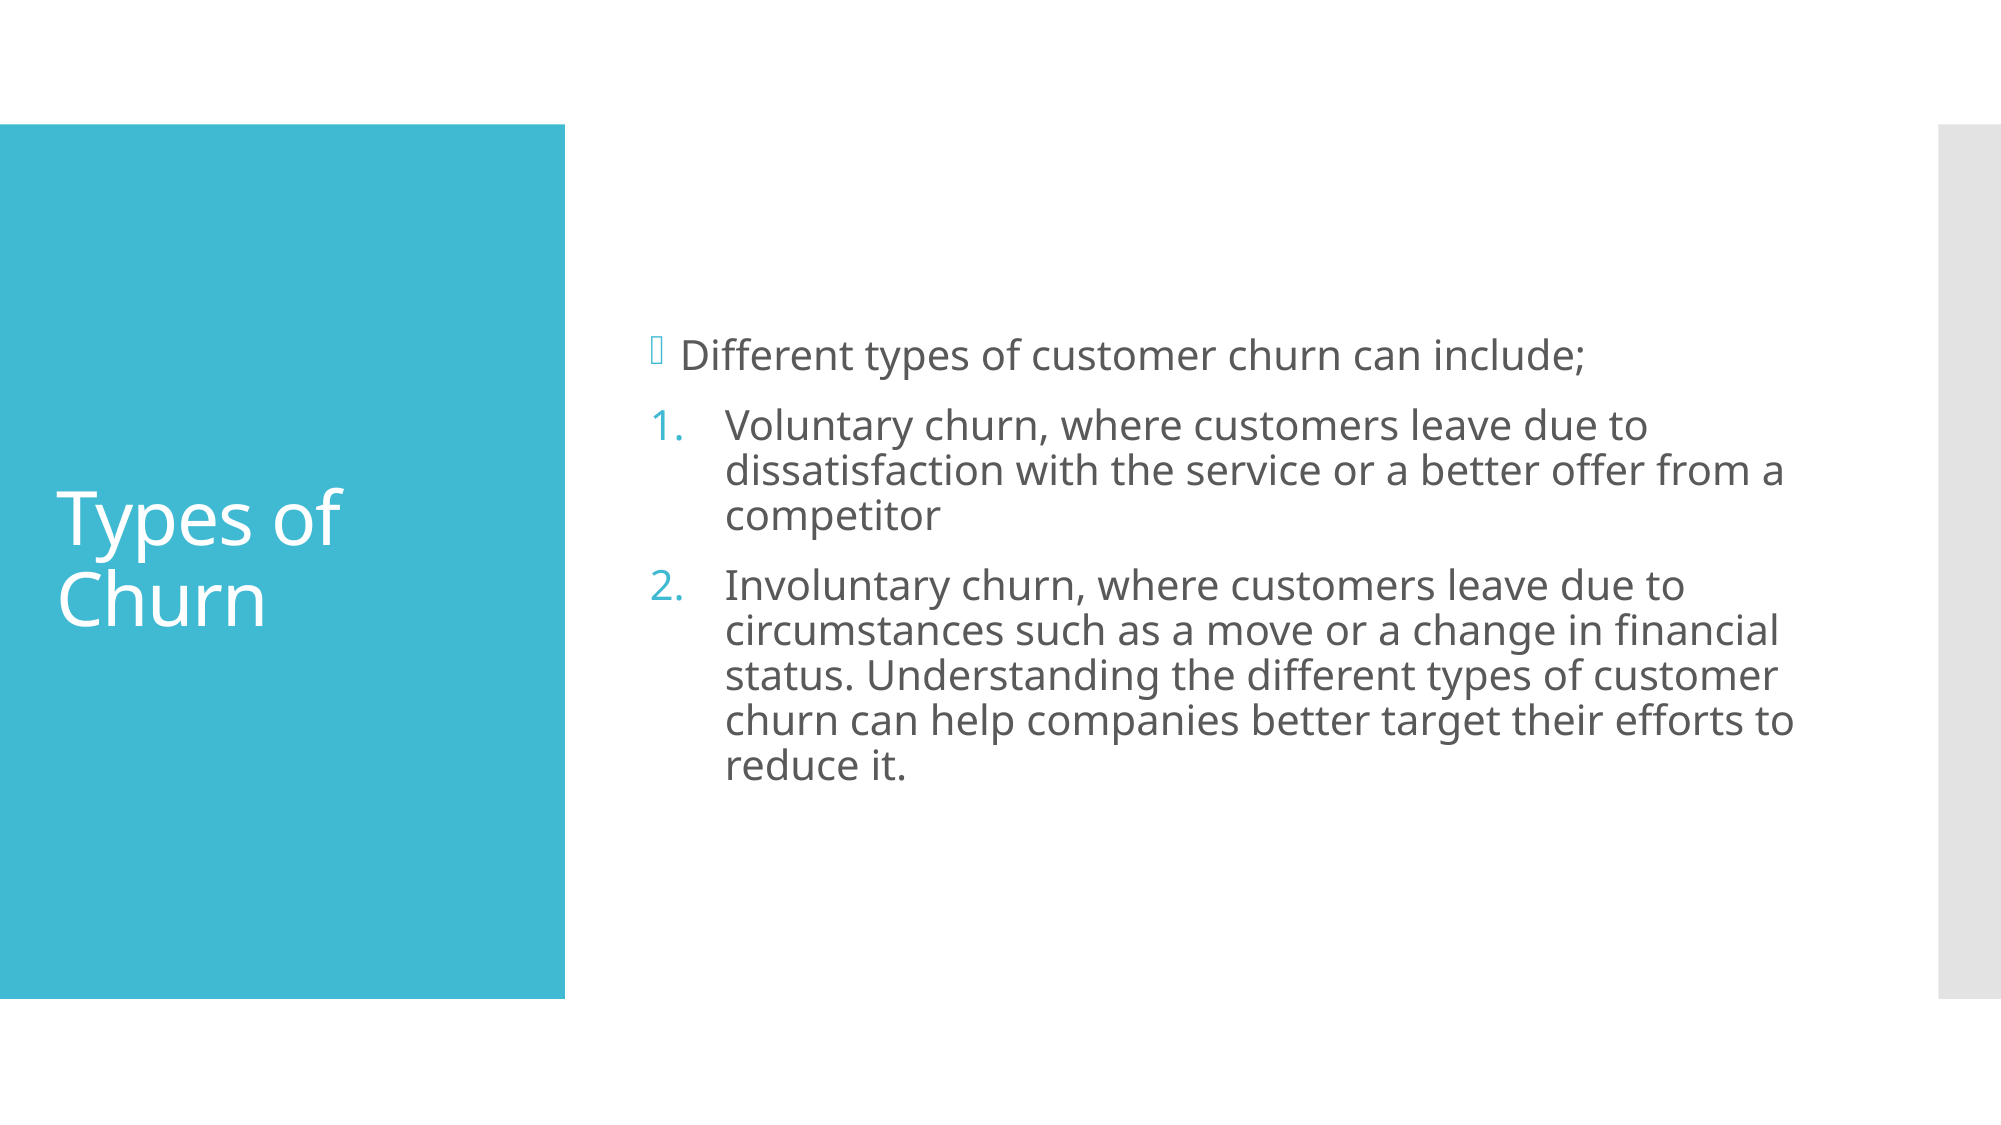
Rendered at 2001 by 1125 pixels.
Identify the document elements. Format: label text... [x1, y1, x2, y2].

title Types of Churn [41, 184, 525, 940]
list Different types of customer churn can include; Voluntary churn, where customers leave due to dissatisfaction with the service or a better offer from a competitor Involuntary churn, where customers leave due to circumstances such as a move or a change in financial status. Understanding the different types of customer churn can help companies better target their efforts to reduce it. [634, 141, 1835, 982]
